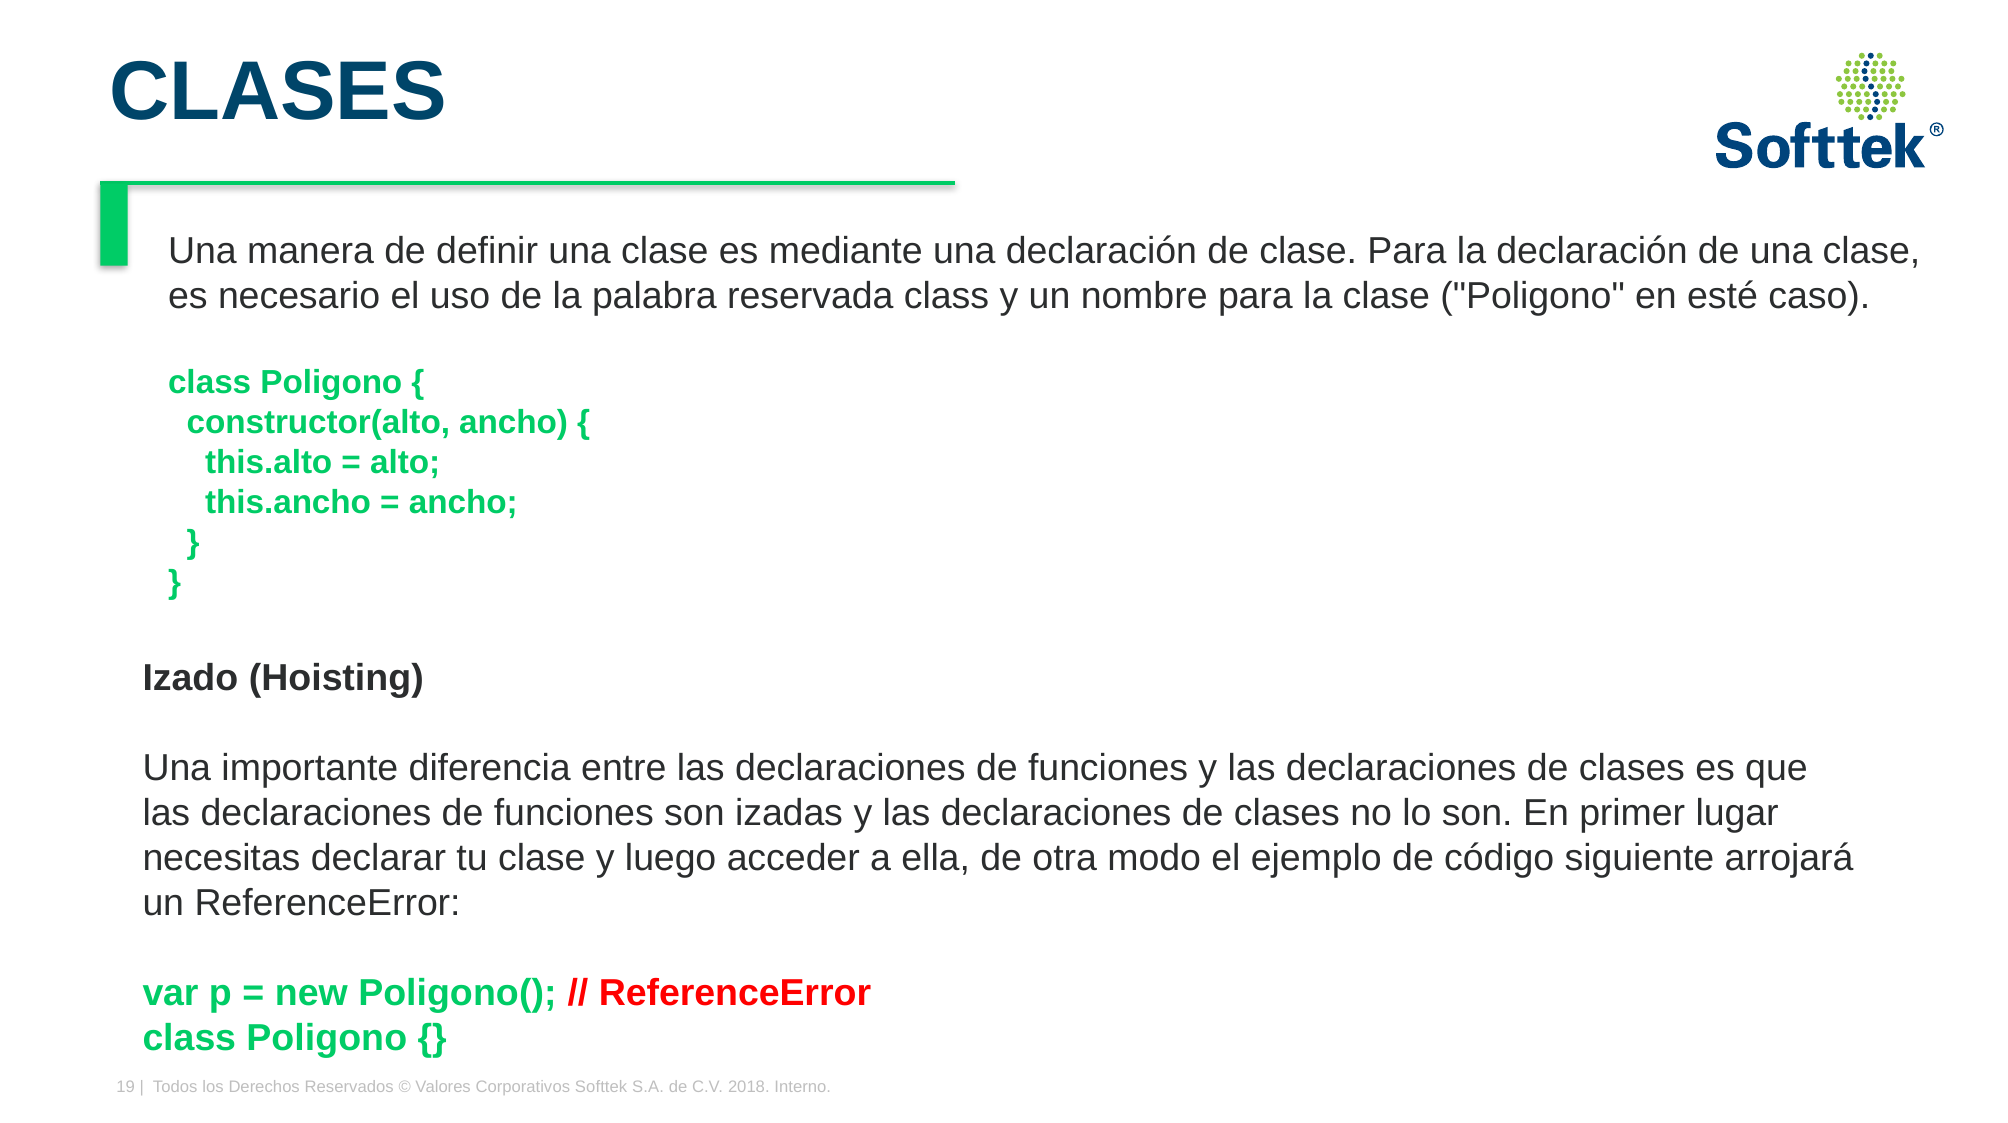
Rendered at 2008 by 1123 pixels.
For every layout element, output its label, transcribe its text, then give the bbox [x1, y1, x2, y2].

title CLASES [94, 13, 1675, 145]
text_box Una manera de definir una clase es mediante una declaración de clase. Para la declaración de una clase, es necesario el uso de la palabra reservada class y un nombre para la clase ("Poligono" en esté caso). class Poligono { constructor(alto, ancho) { this.alto = alto; this.ancho = ancho; } } [153, 218, 1961, 608]
text_box Izado (Hoisting) Una importante diferencia entre las declaraciones de funciones y las declaraciones de clases es que las declaraciones de funciones son izadas y las declaraciones de clases no lo son. En primer lugar necesitas declarar tu clase y luego acceder a ella, de otra modo el ejemplo de código siguiente arrojará un ReferenceError: var p = new Poligono(); // ReferenceError class Poligono {} [127, 645, 1869, 1066]
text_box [99, 183, 956, 267]
